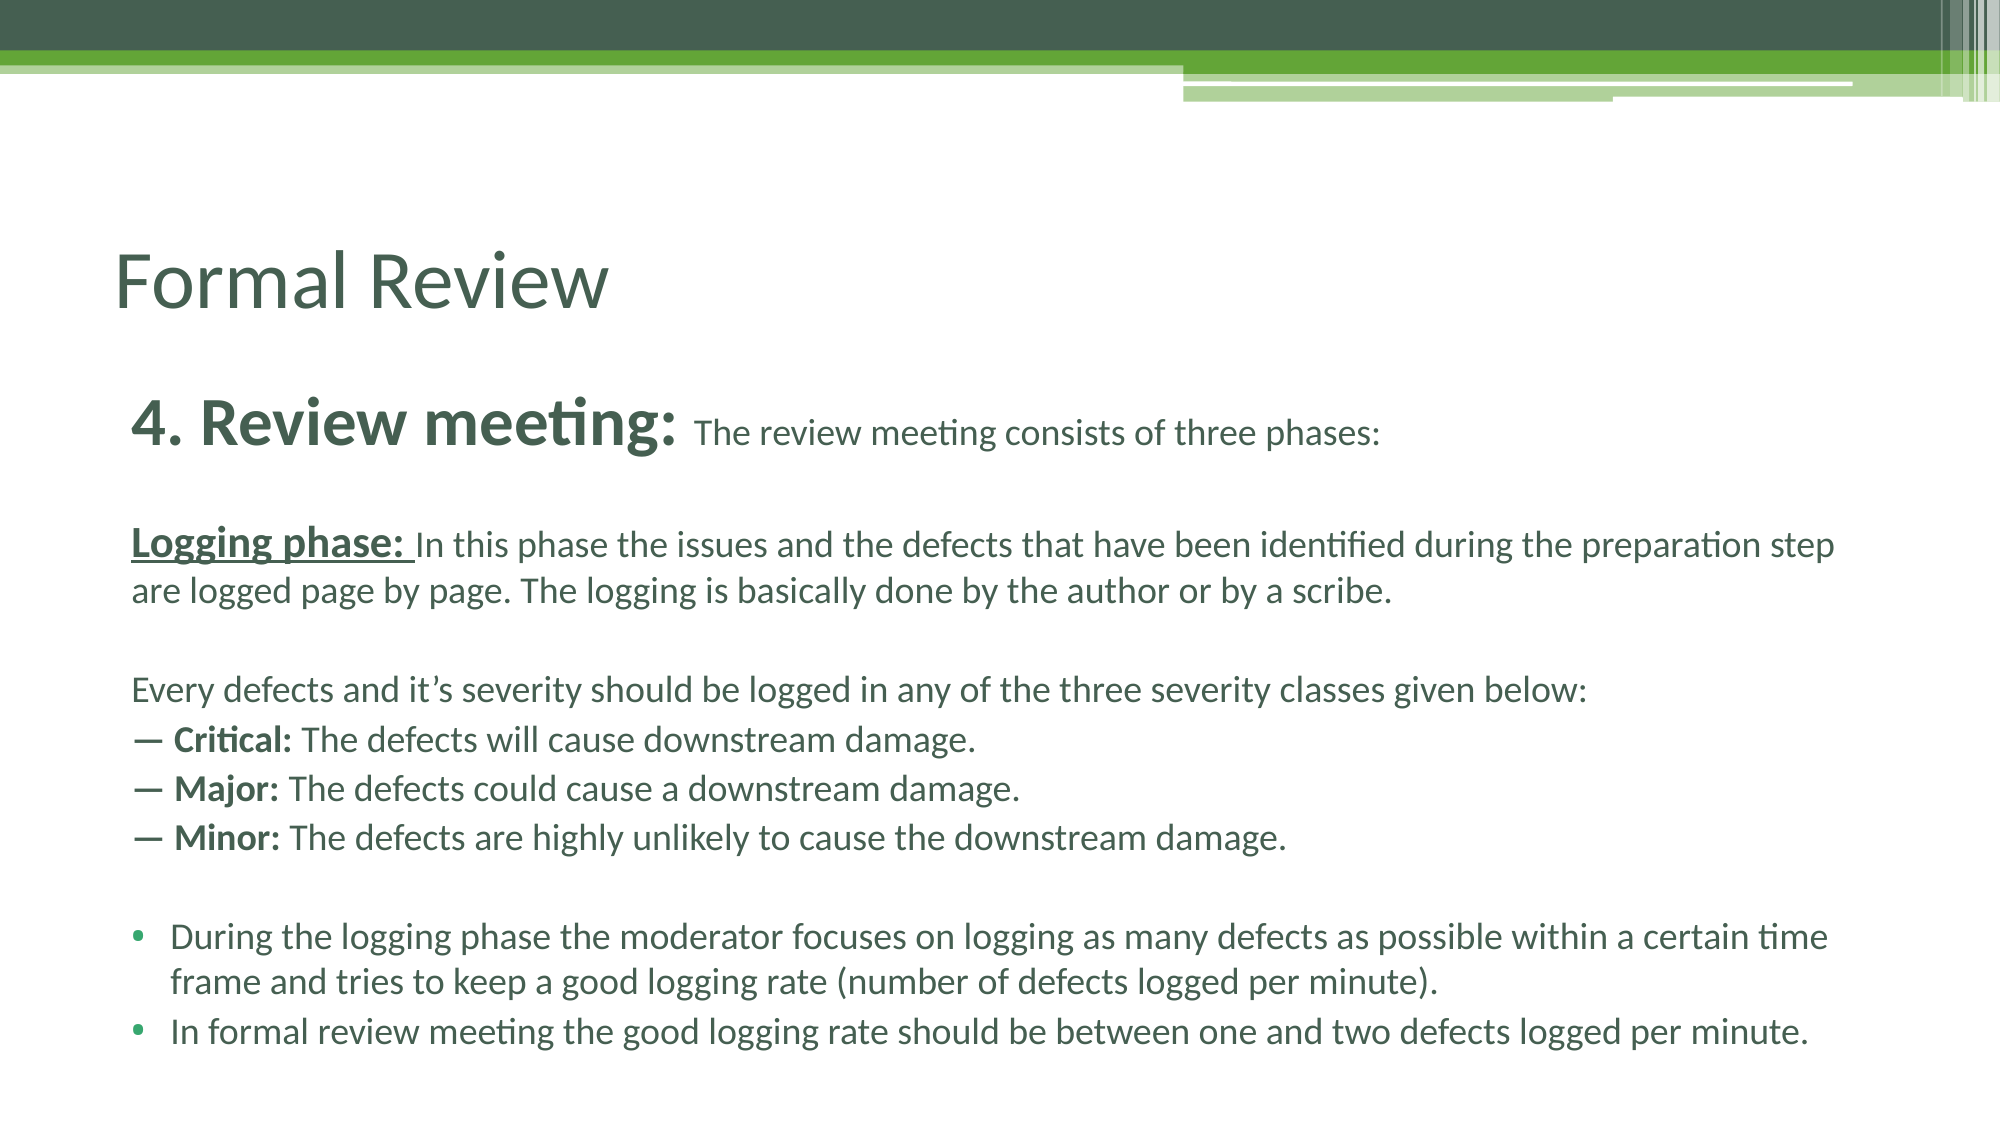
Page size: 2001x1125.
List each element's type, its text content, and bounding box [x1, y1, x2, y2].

title Formal Review [99, 187, 1900, 363]
list 4. Review meeting: The review meeting consists of three phases: Logging phase: In this phase the issues and the defects that have been identified during the preparation step are logged page by page. The logging is basically done by the author or by a scribe. Every defects and it’s severity should be logged in any of the three severity classes given below: — Critical: The defects will cause downstream damage. — Major: The defects could cause a downstream damage. — Minor: The defects are highly unlikely to cause the downstream damage. During the logging phase the moderator focuses on logging as many defects as possible within a certain time frame and tries to keep a good logging rate (number of defects logged per minute). In formal review meeting the good logging rate should be between one and two defects logged per minute. [99, 368, 1900, 1079]
